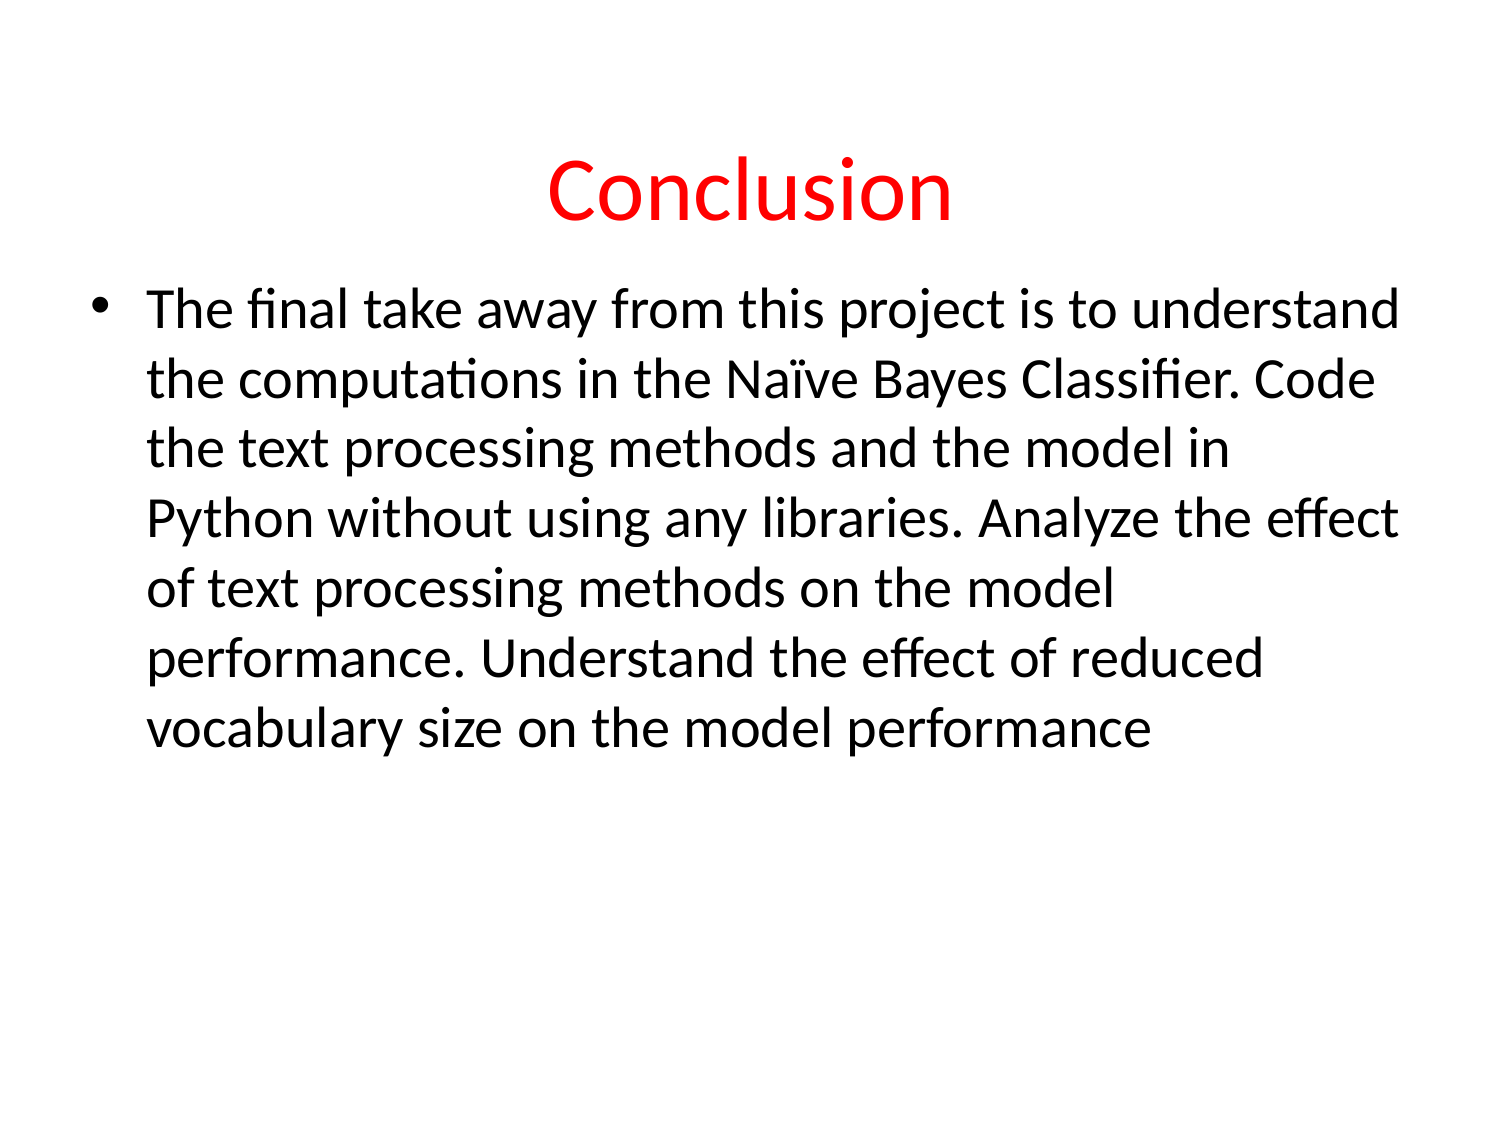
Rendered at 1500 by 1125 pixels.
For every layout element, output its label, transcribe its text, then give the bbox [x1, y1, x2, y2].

list The final take away from this project is to understand the computations in the Naïve Bayes Classifier. Code the text processing methods and the model in Python without using any libraries. Analyze the effect of text processing methods on the model performance. Understand the effect of reduced vocabulary size on the model performance [75, 262, 1425, 1005]
title Conclusion [76, 90, 1427, 278]
